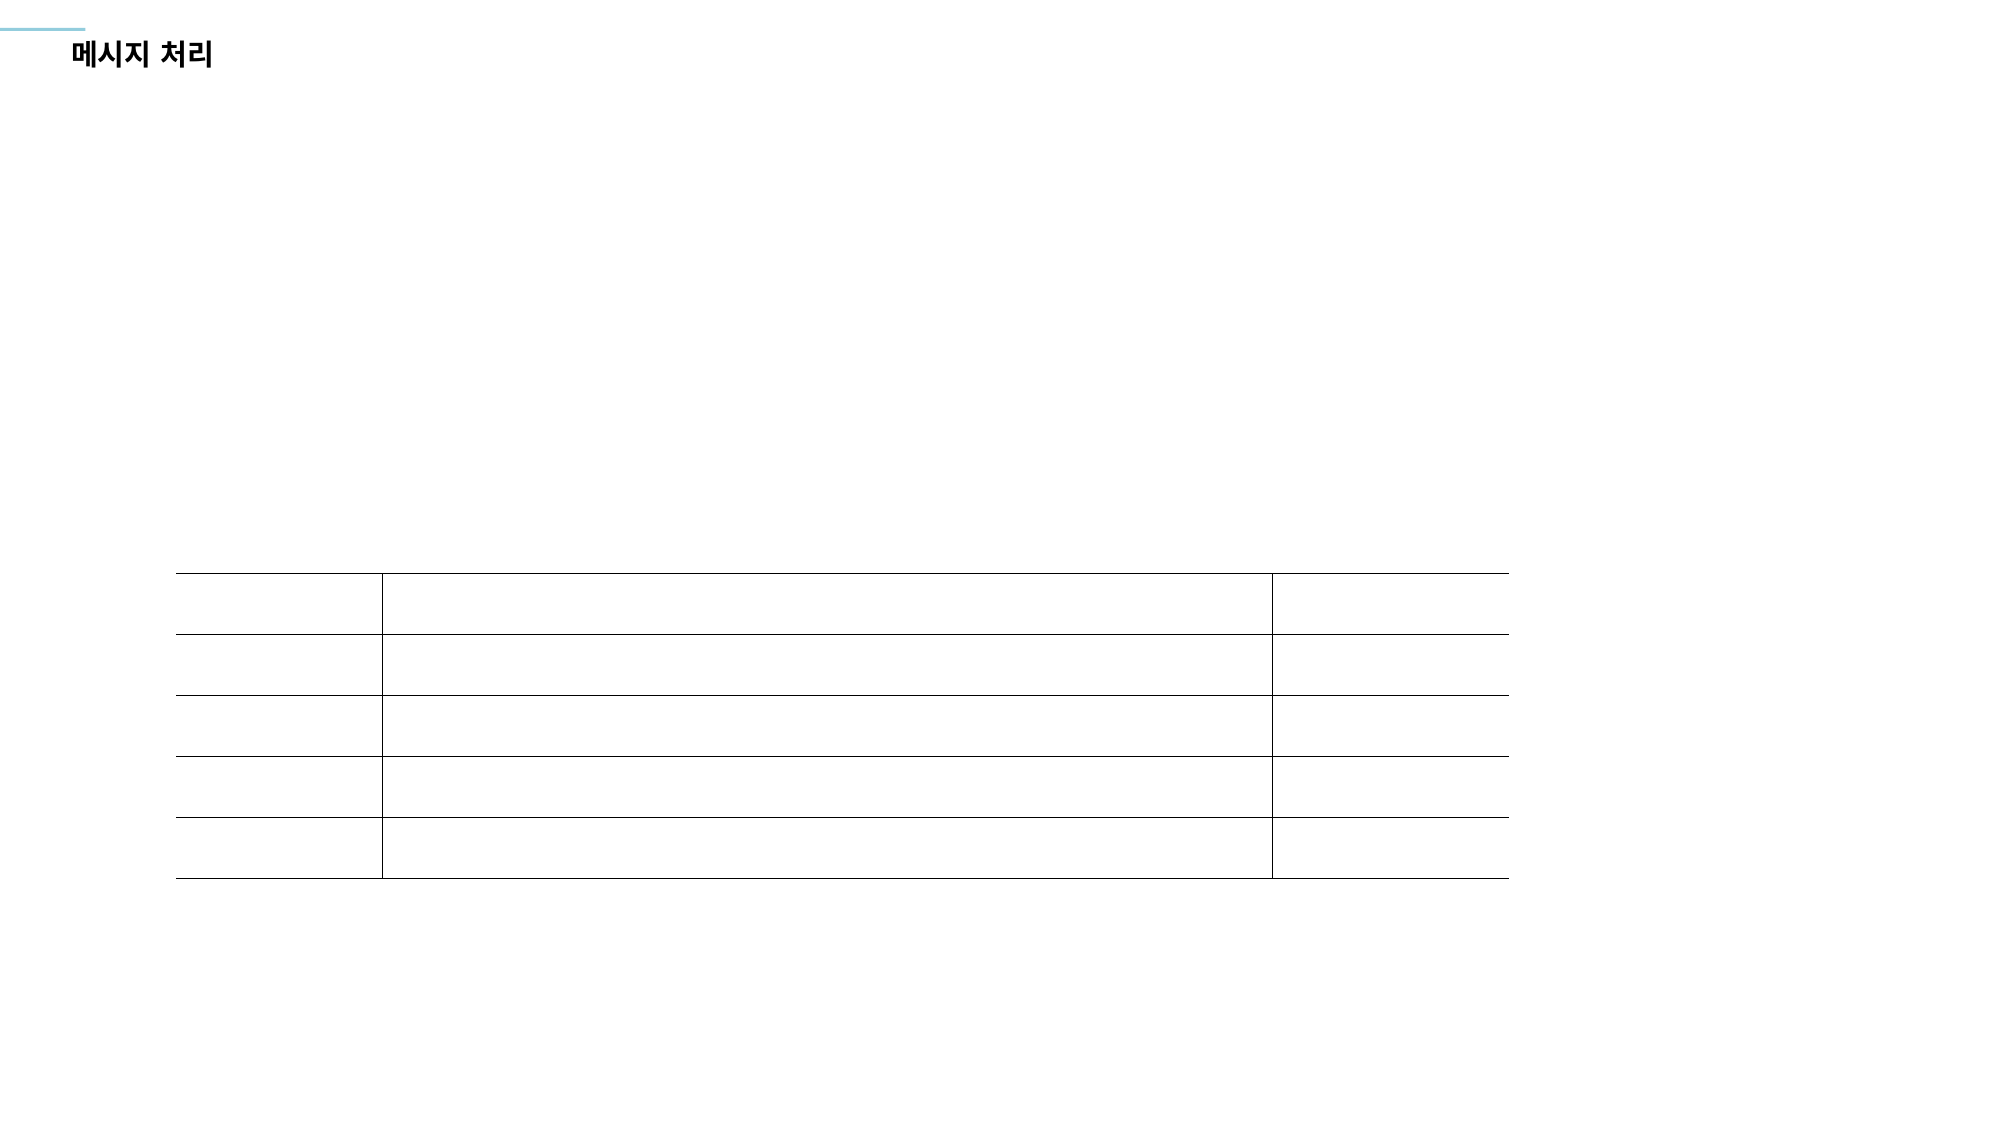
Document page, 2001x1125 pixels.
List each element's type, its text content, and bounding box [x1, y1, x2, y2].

table_header [1273, 574, 1509, 634]
title 메시지 처리 [56, 31, 1936, 80]
table_cell [383, 635, 1272, 695]
table_cell [176, 696, 382, 756]
table_cell [176, 757, 382, 817]
table_header [176, 574, 382, 634]
table_cell [383, 696, 1272, 756]
table_cell [1273, 818, 1509, 878]
table_cell [176, 818, 382, 878]
table_cell [1273, 635, 1509, 695]
table_cell [383, 818, 1272, 878]
table_cell [383, 757, 1272, 817]
table_cell [176, 635, 382, 695]
table_cell [1273, 757, 1509, 817]
table_header [383, 574, 1272, 634]
table_cell [1273, 696, 1509, 756]
